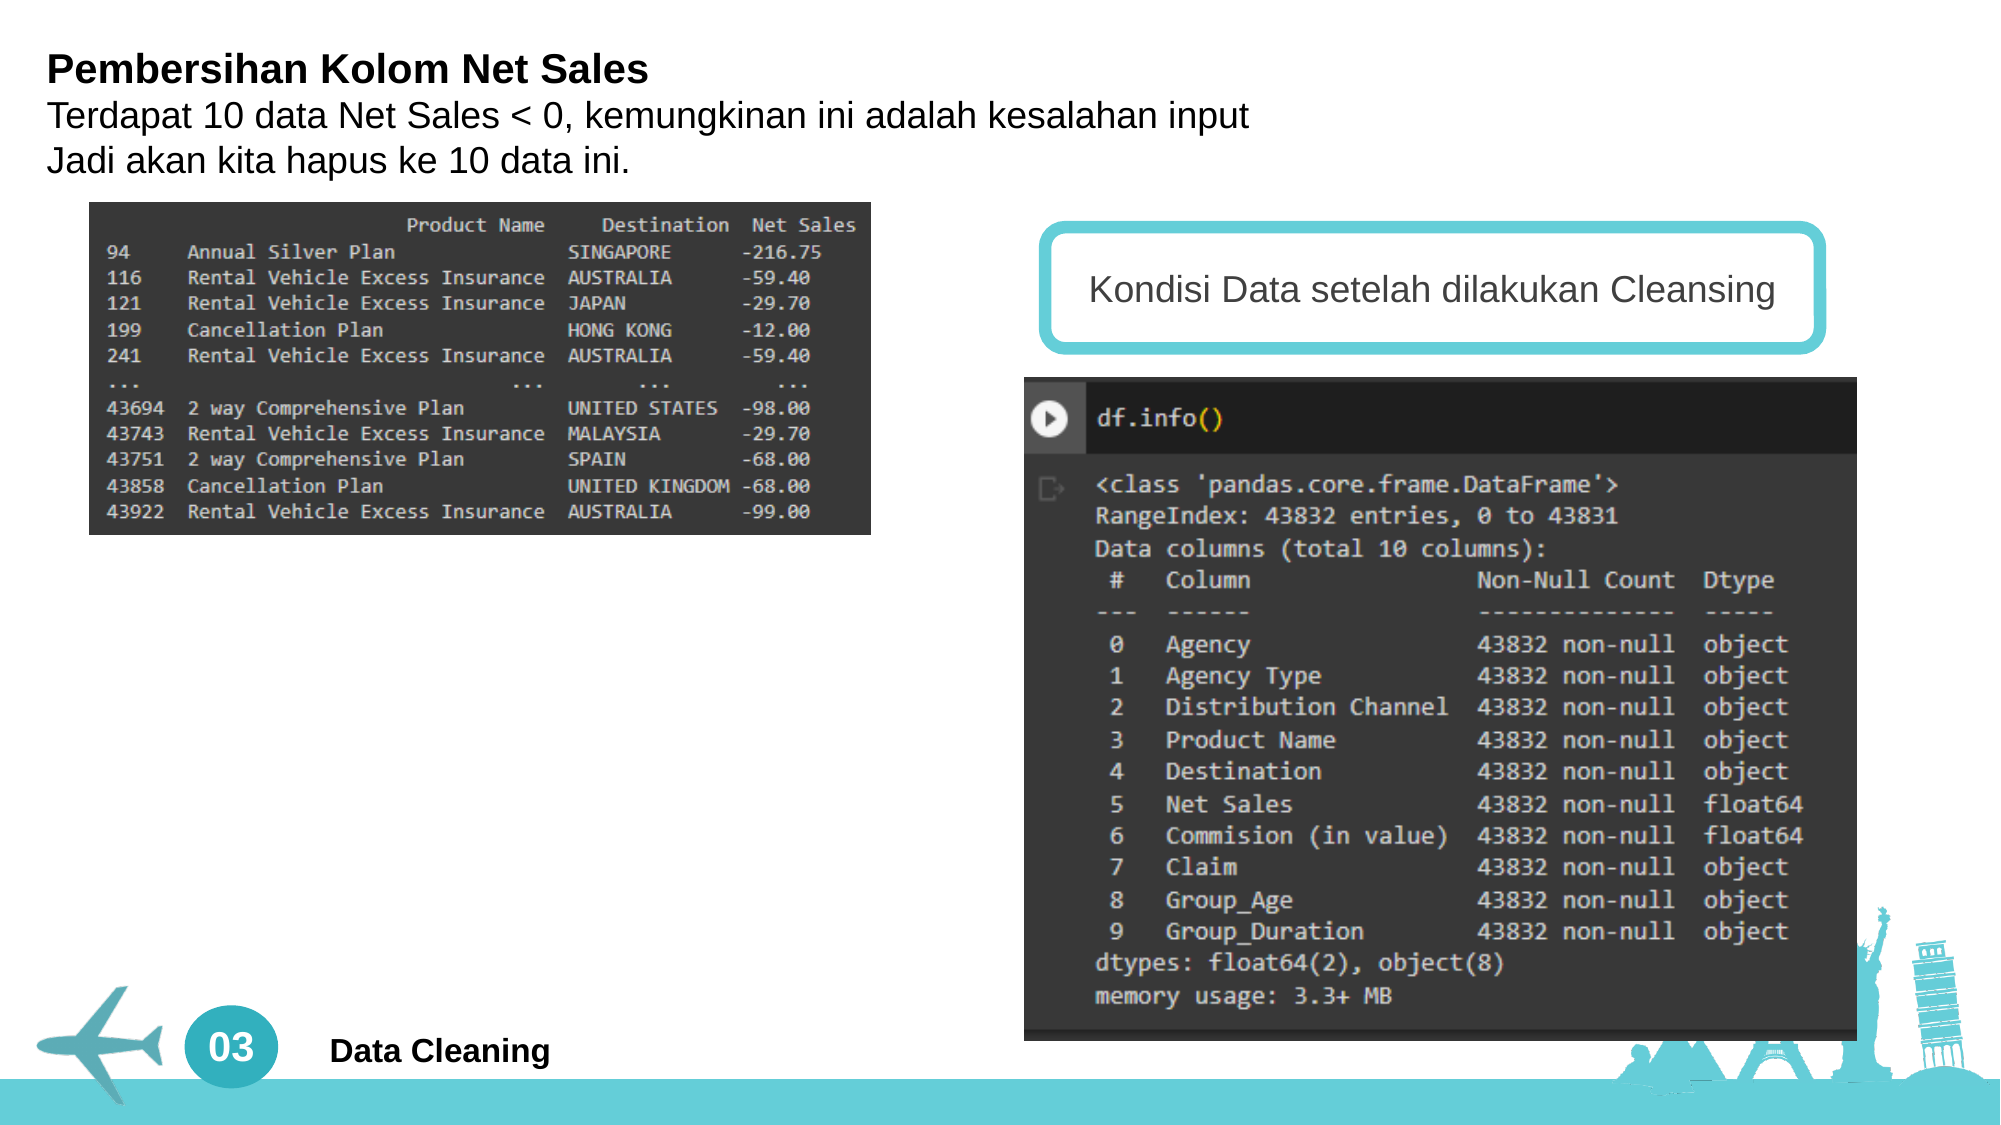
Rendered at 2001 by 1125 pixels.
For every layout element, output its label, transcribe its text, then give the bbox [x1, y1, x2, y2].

picture [1899, 940, 1990, 1086]
picture [89, 202, 871, 535]
text_box Pembersihan Kolom Net Sales Terdapat 10 data Net Sales < 0, kemungkinan ini adalah kesalahan input Jadi akan kita hapus ke 10 data ini. [31, 33, 1958, 189]
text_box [173, 1005, 927, 1089]
picture [37, 982, 163, 1109]
picture [1024, 377, 1893, 1096]
text_box Kondisi Data setelah dilakukan Cleansing [1044, 226, 1822, 350]
